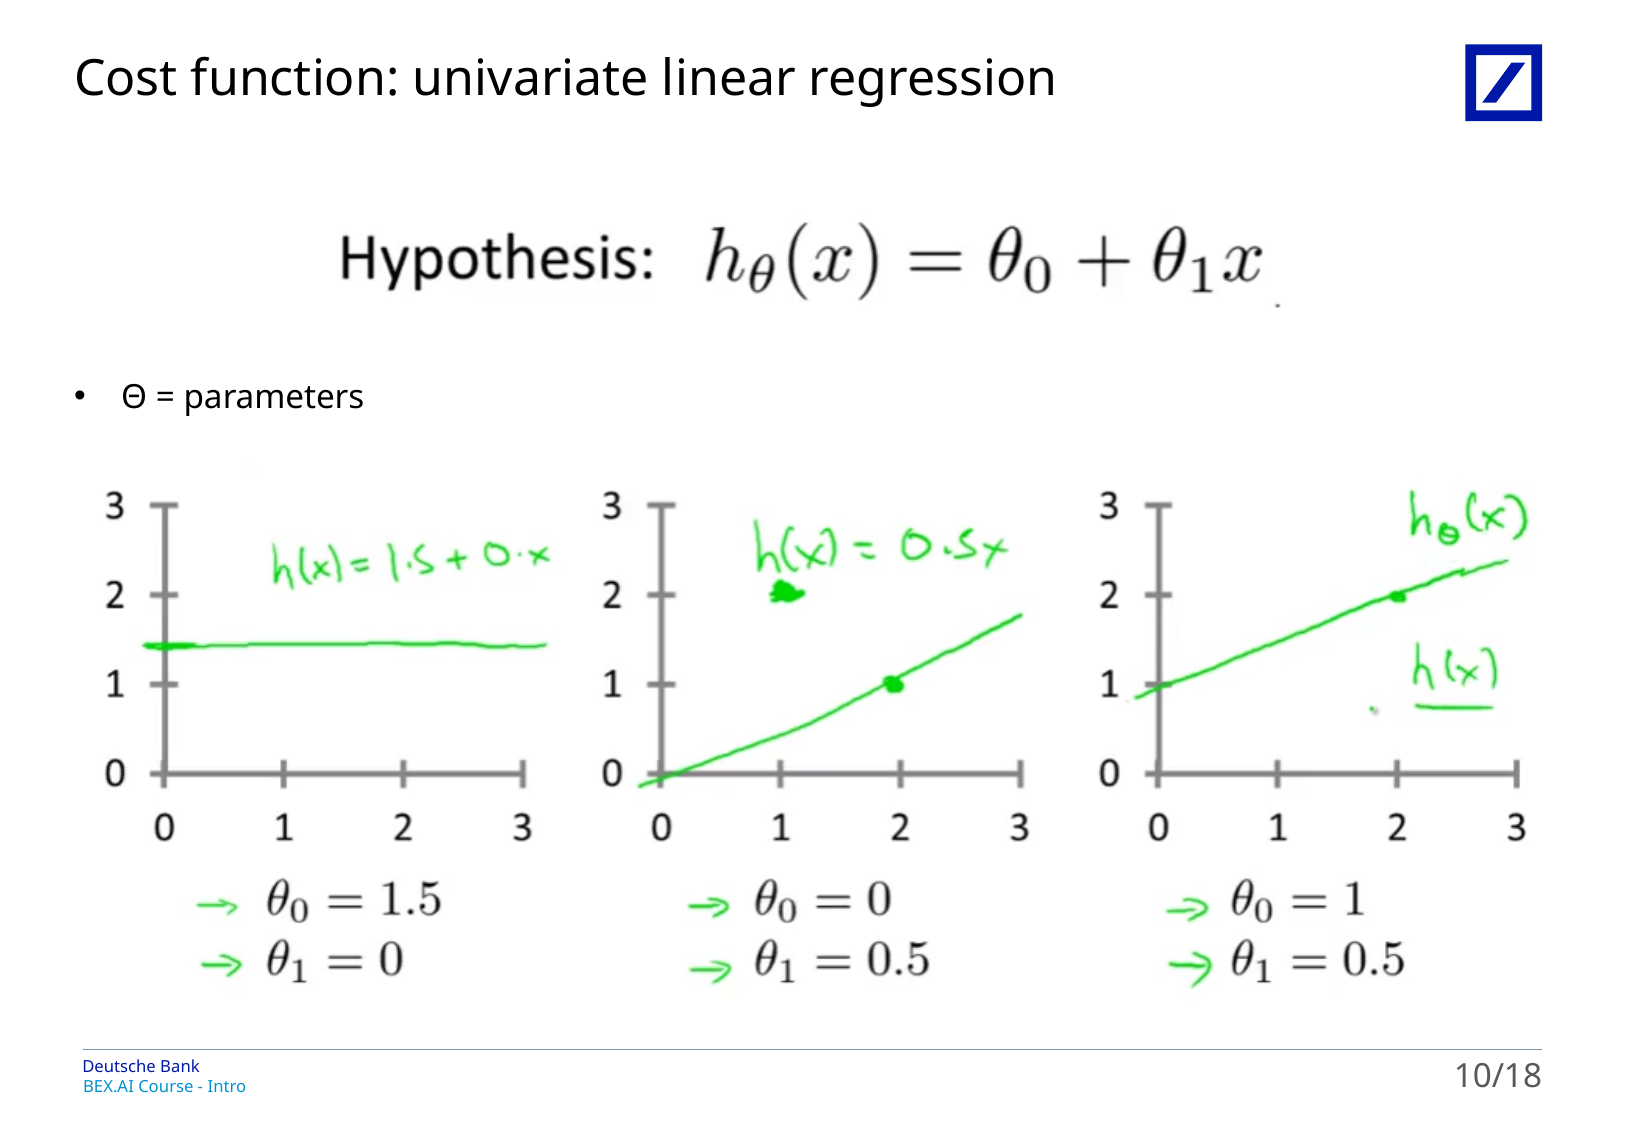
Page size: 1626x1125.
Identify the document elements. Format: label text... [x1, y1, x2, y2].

title Cost function: univariate linear regression [74, 45, 1466, 106]
picture [129, 1080, 133, 1090]
picture [86, 462, 1546, 1042]
picture [321, 193, 1311, 329]
list Θ = parameters [73, 375, 1558, 416]
